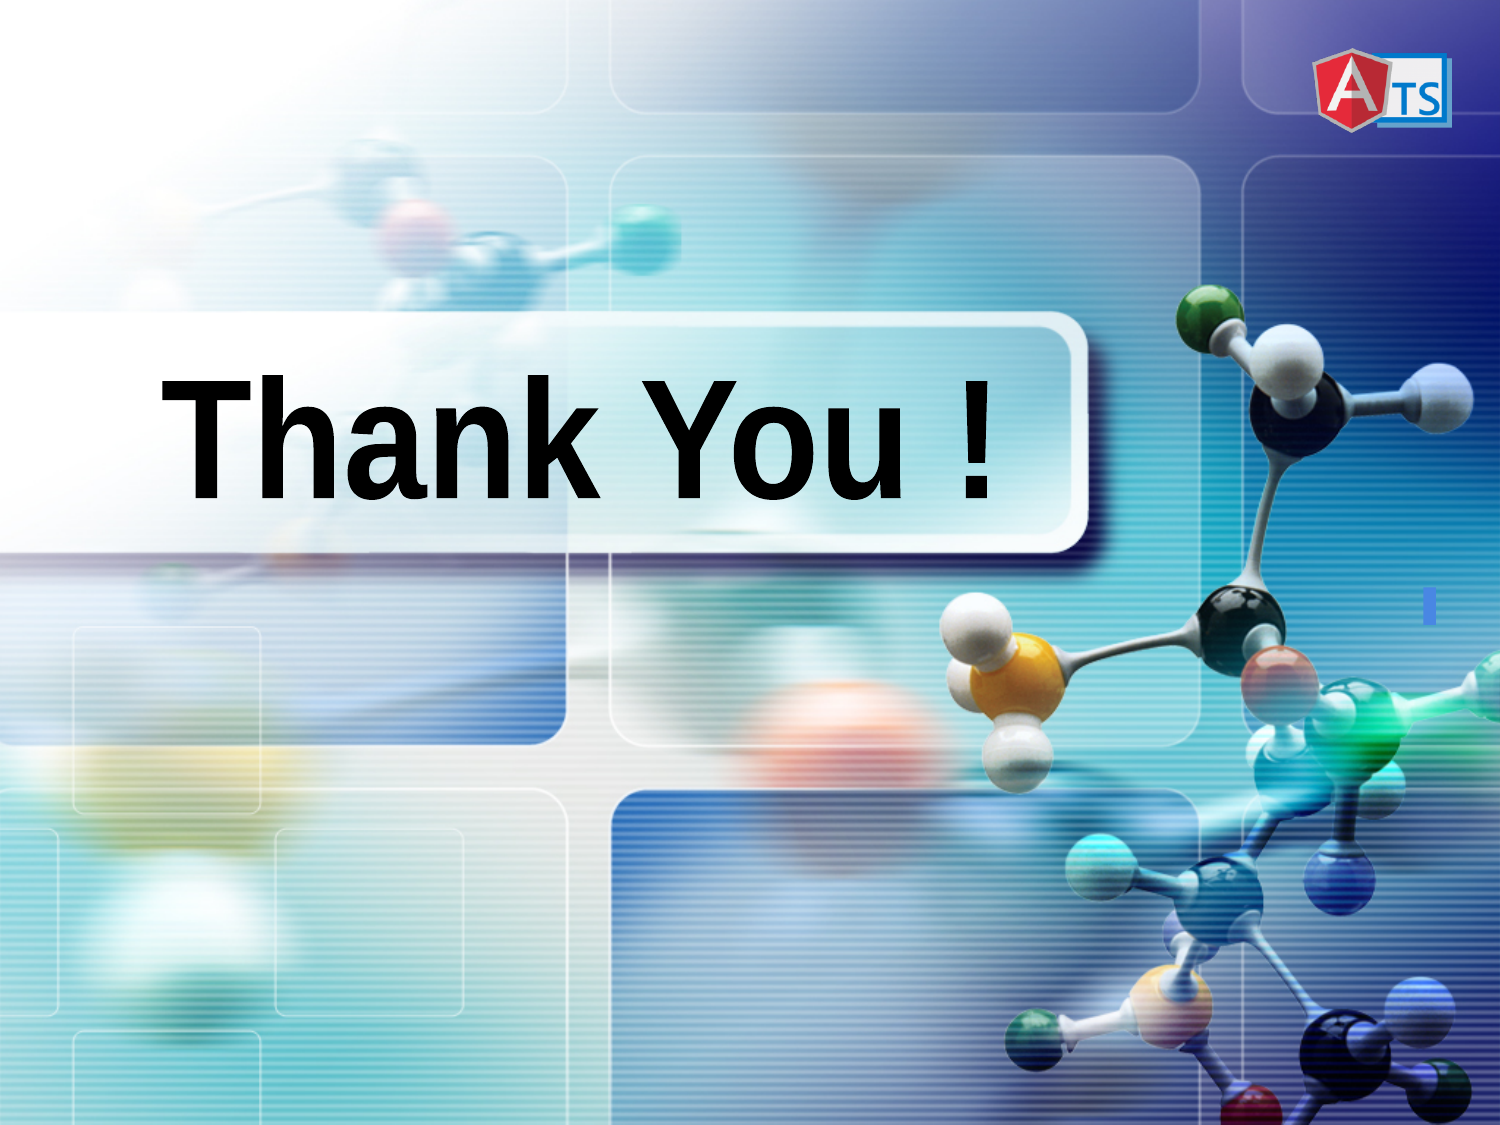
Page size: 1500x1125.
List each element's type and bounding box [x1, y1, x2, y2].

picture [0, 0, 1500, 1125]
text_box [1423, 587, 1436, 625]
